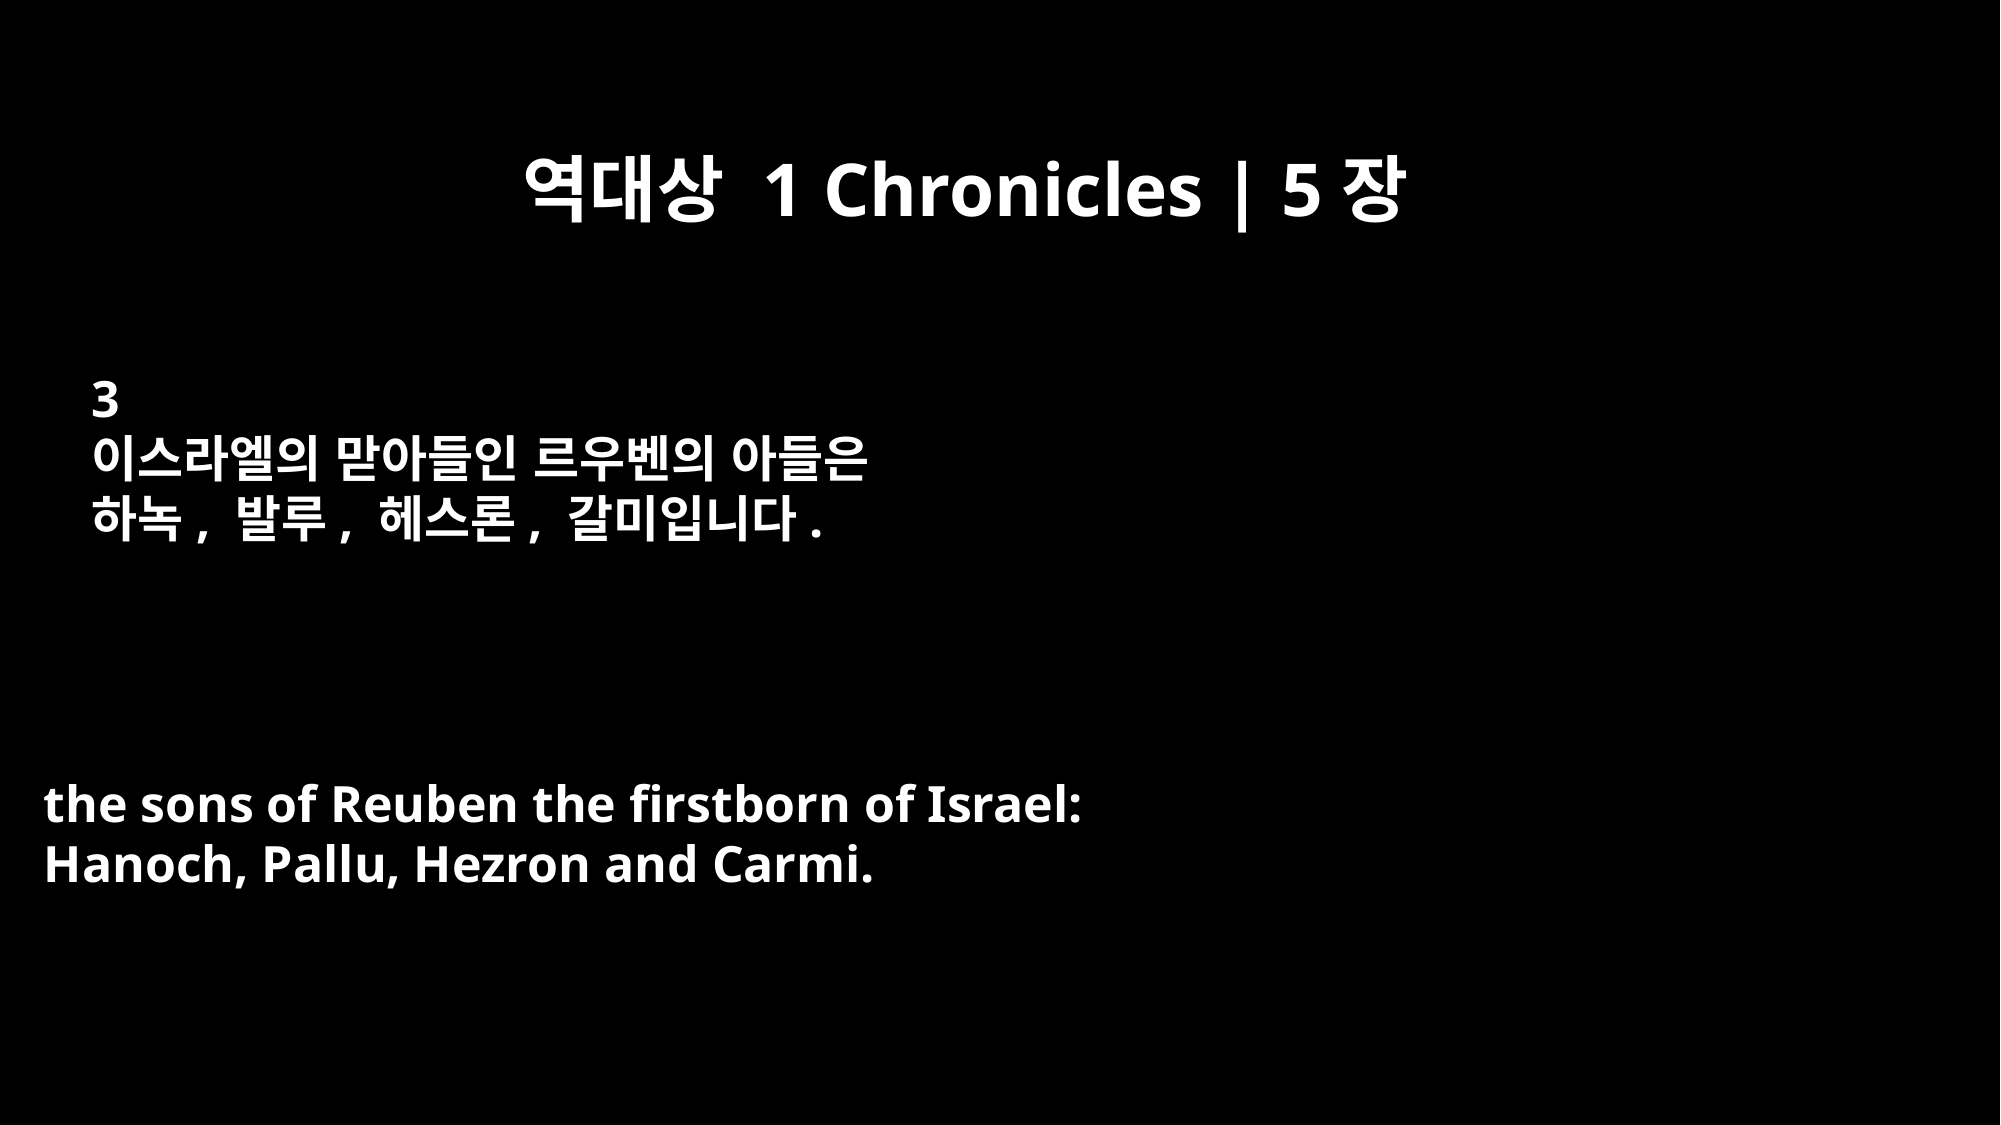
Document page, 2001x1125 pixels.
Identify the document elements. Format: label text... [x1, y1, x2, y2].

text_box 역대상 1 Chronicles | 5장 [507, 136, 1424, 239]
text_box the sons of Reuben the firstborn of Israel: Hanoch, Pallu, Hezron and Carmi. [29, 764, 1098, 900]
text_box 3 이스라엘의 맏아들인 르우벤의 아들은 하녹, 발루, 헤스론, 갈미입니다. [77, 359, 885, 555]
